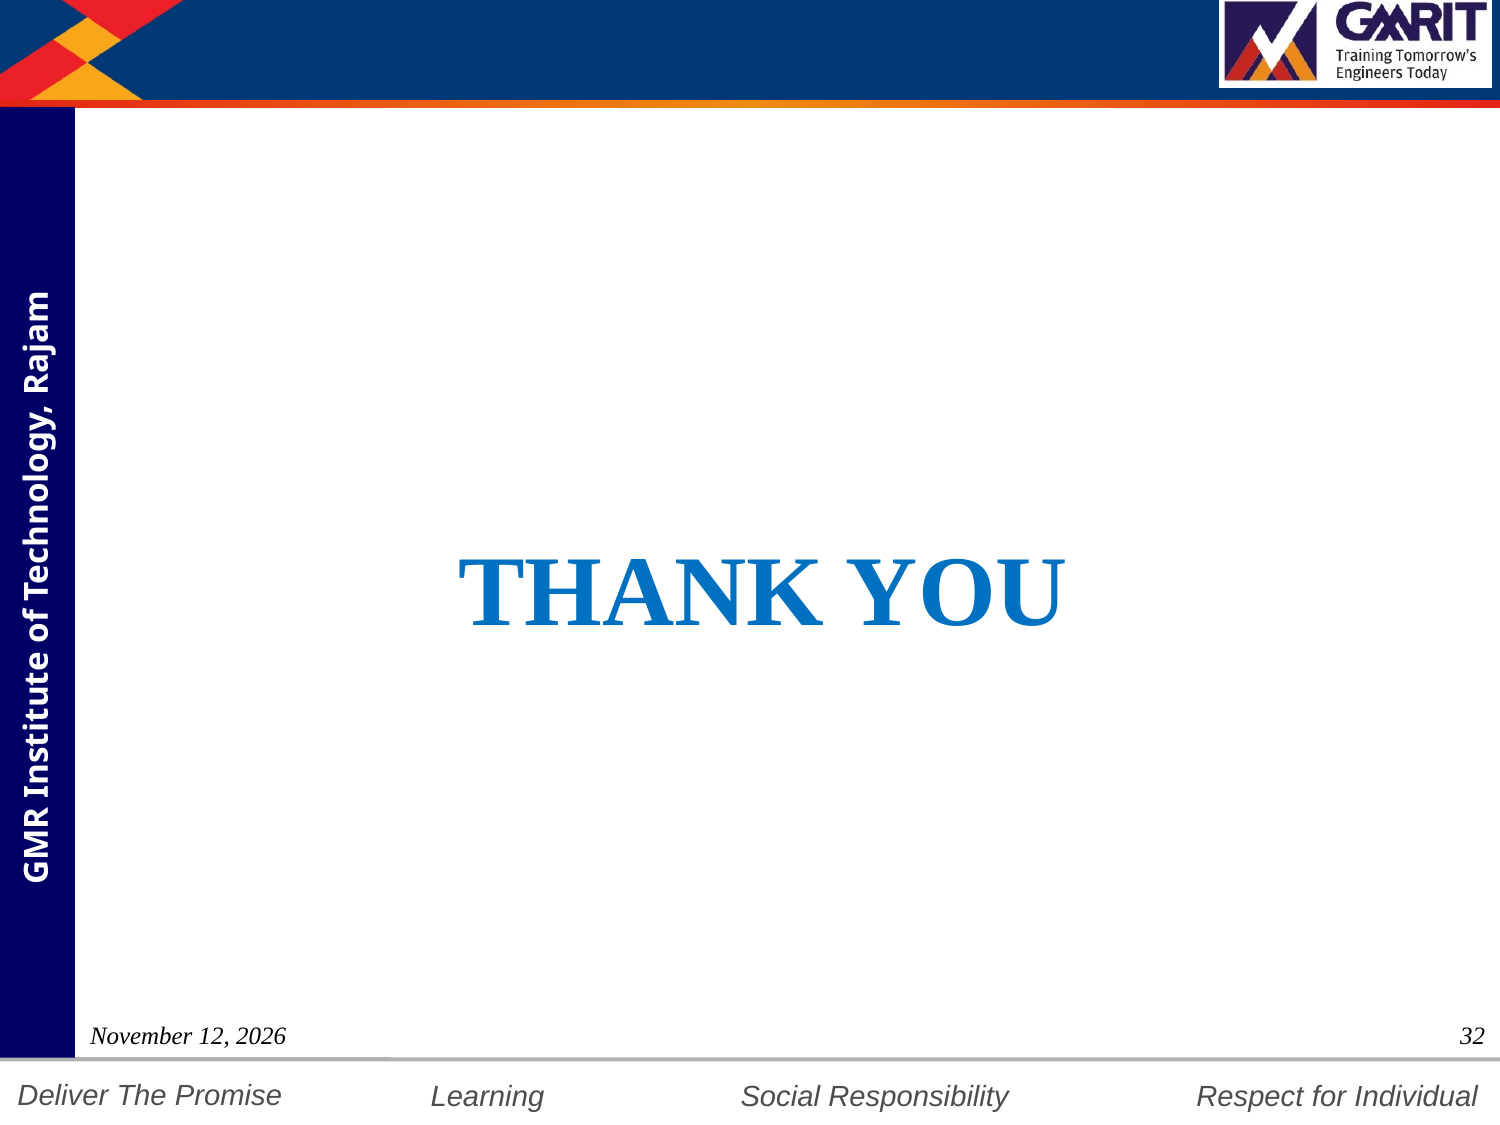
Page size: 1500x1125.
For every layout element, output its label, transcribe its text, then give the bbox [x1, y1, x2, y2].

slide_number 32 [1149, 1012, 1500, 1091]
picture [0, 0, 1500, 100]
list THANK YOU [75, 45, 1425, 1005]
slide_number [74, 1012, 426, 1091]
